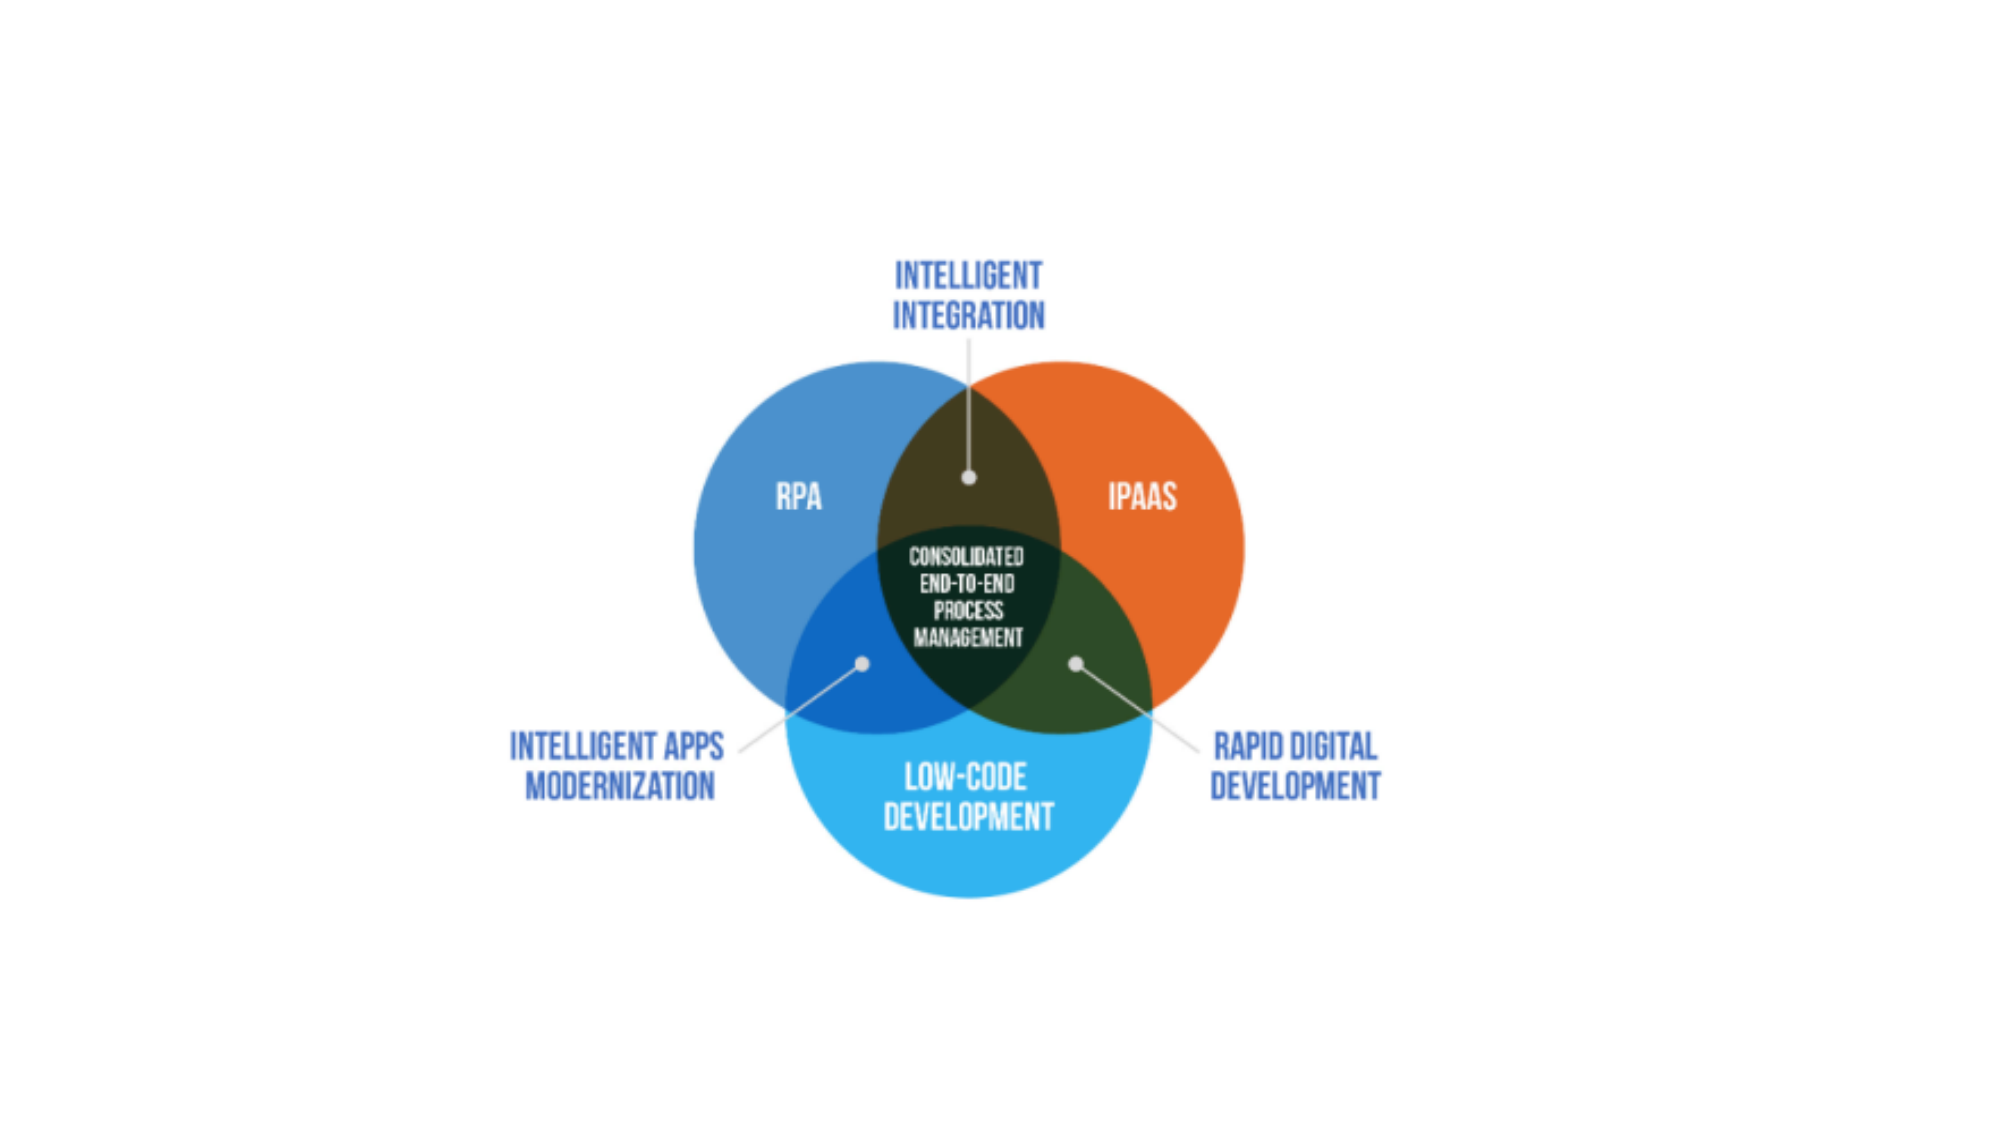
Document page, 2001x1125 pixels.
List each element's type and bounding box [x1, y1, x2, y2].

list [493, 219, 1450, 906]
